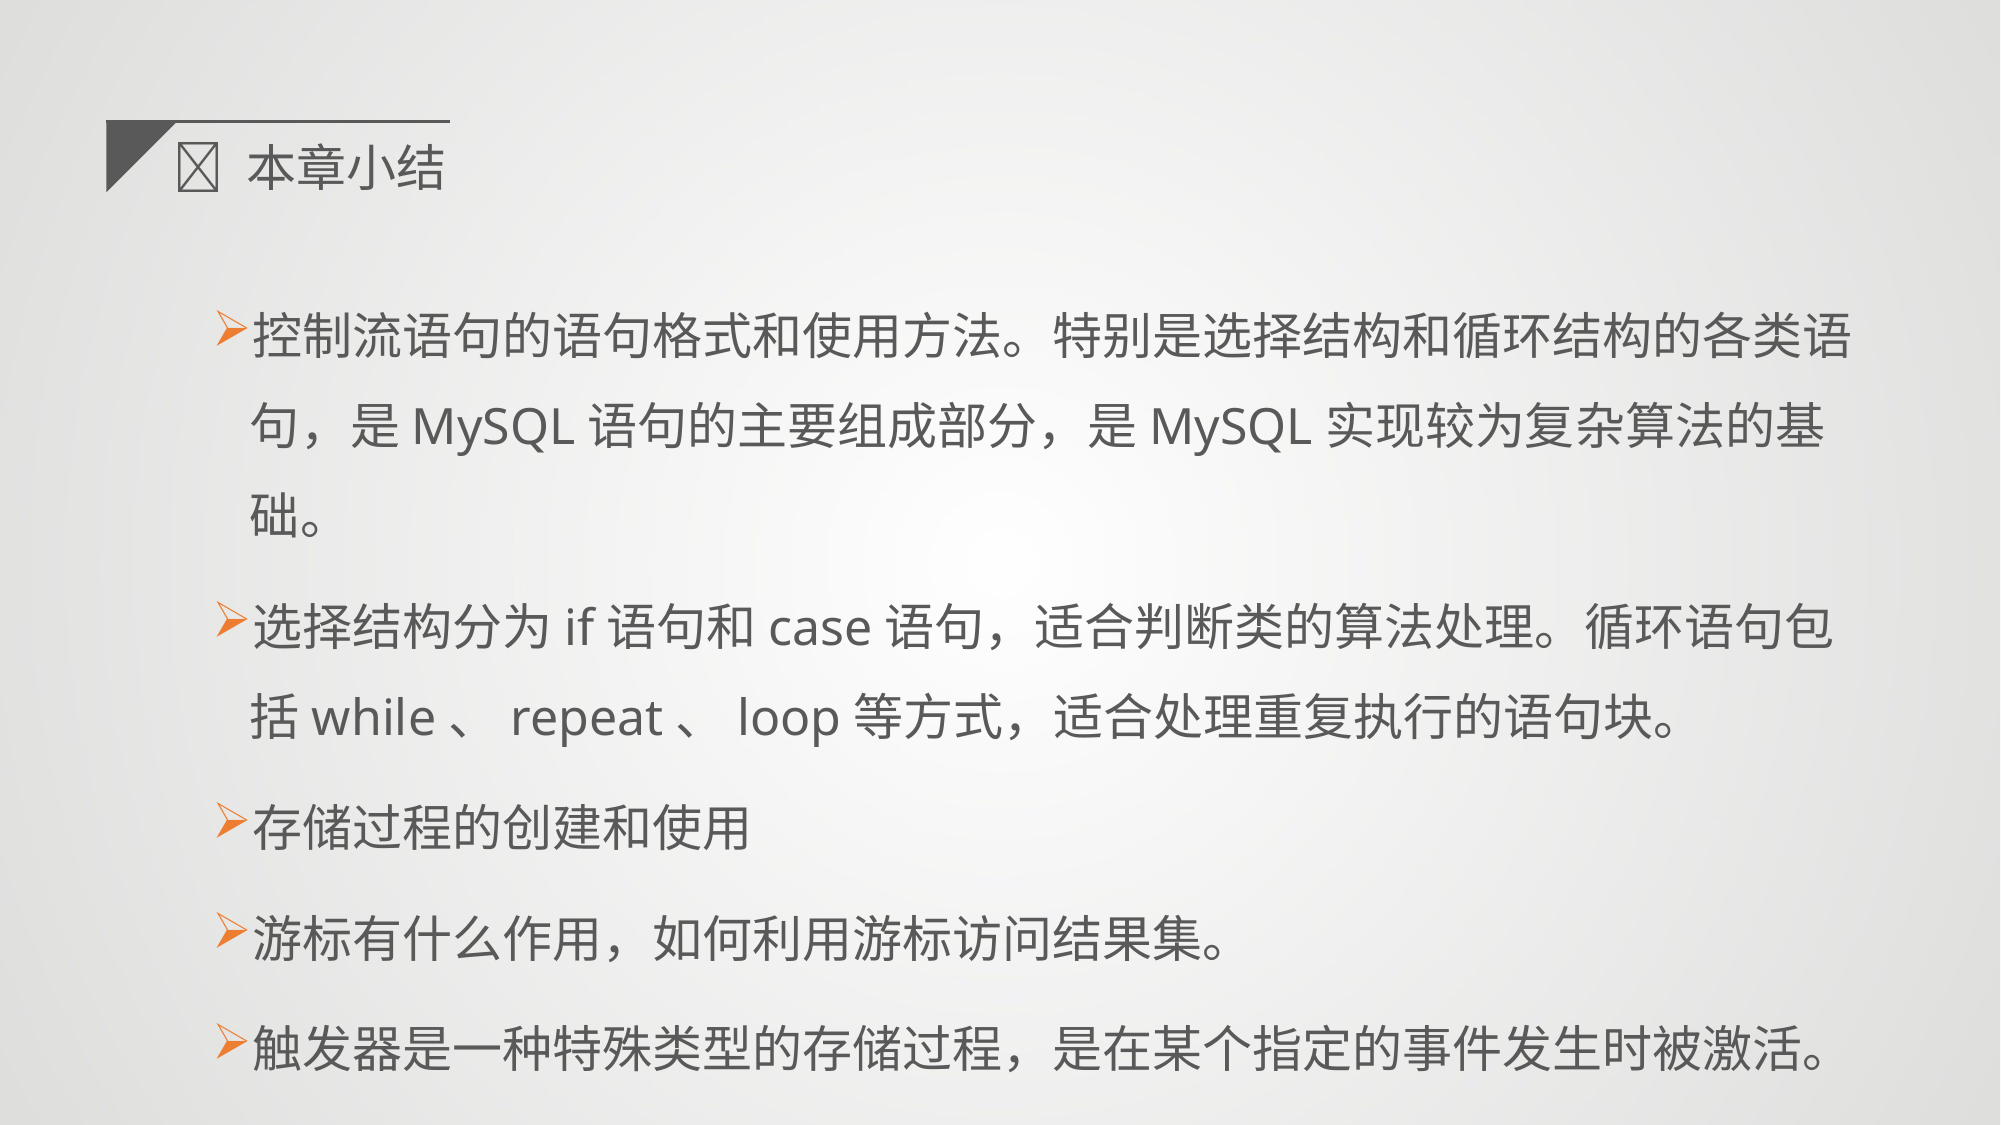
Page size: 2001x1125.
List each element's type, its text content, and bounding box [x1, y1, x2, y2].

text_box [105, 120, 158, 195]
text_box  本章小结 [158, 103, 752, 230]
picture [0, 0, 2001, 1125]
list 控制流语句的语句格式和使用方法。特别是选择结构和循环结构的各类语句，是MySQL语句的主要组成部分，是MySQL实现较为复杂算法的基础。 选择结构分为if语句和case语句，适合判断类的算法处理。循环语句包括while、repeat、loop等方式，适合处理重复执行的语句块。 存储过程的创建和使用 游标有什么作用，如何利用游标访问结果集。 触发器是一种特殊类型的存储过程，是在某个指定的事件发生时被激活。 [197, 266, 1886, 1031]
